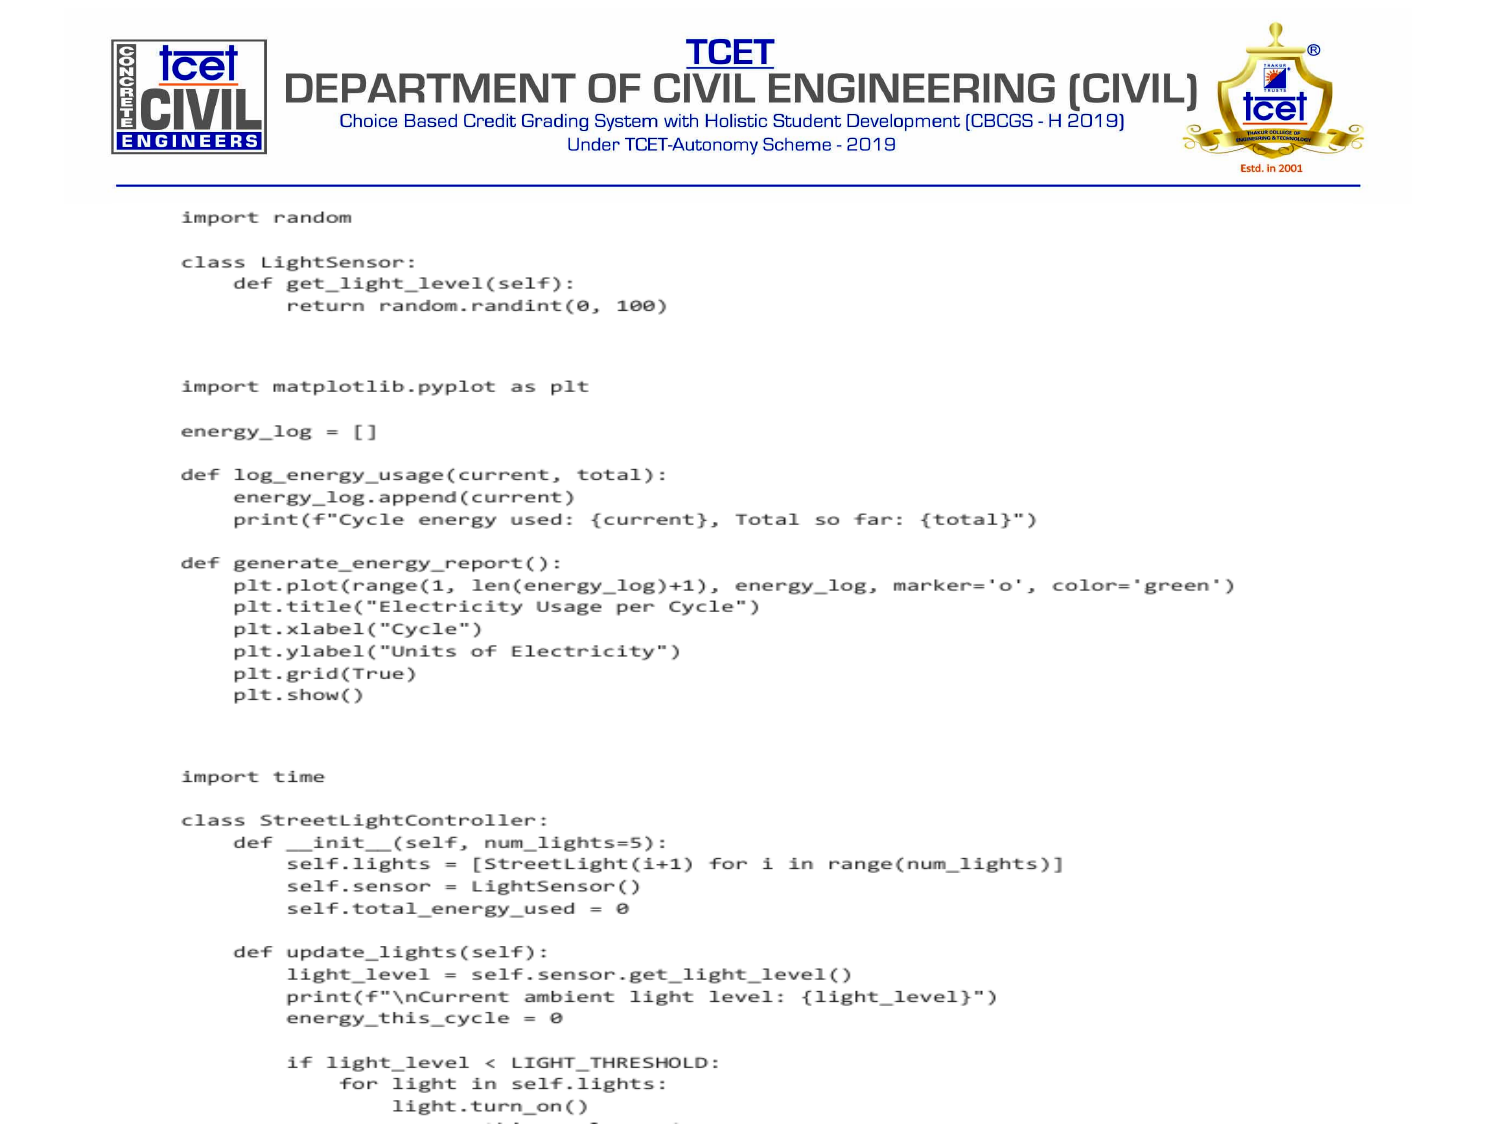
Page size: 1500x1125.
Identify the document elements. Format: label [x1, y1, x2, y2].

picture [64, 8, 1412, 205]
list [111, 203, 1353, 1124]
